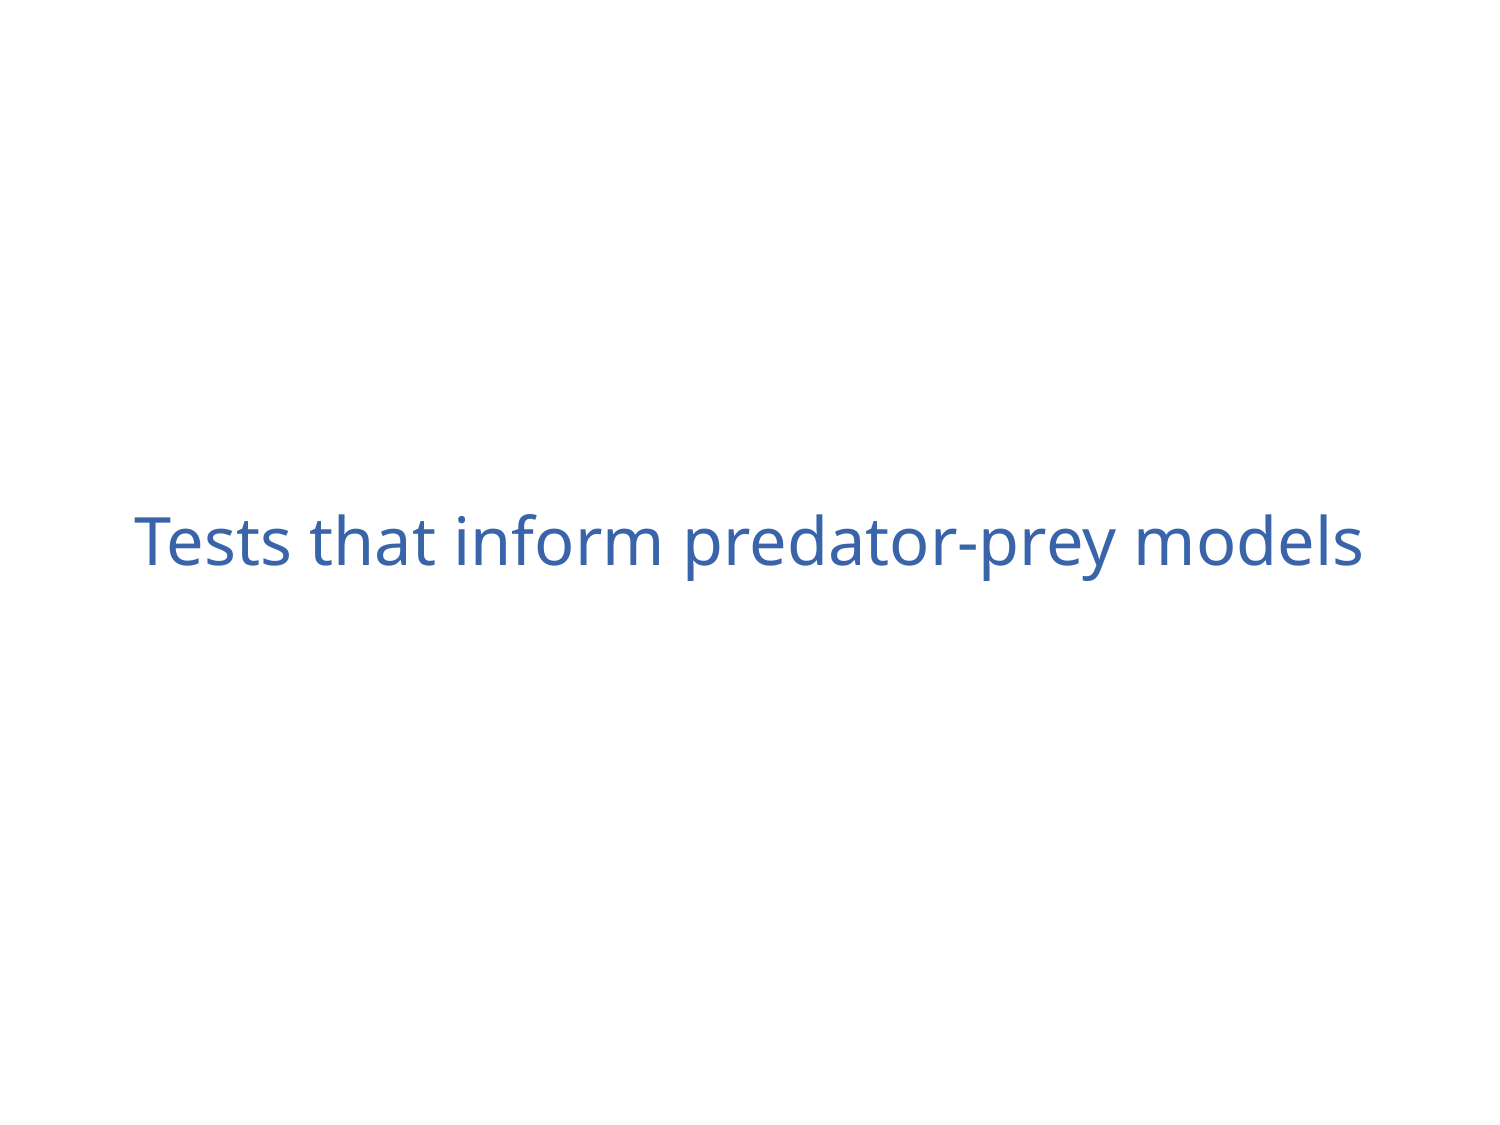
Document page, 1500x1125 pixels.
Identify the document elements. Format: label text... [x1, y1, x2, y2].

text_box Tests that inform predator-prey models [0, 491, 1500, 587]
